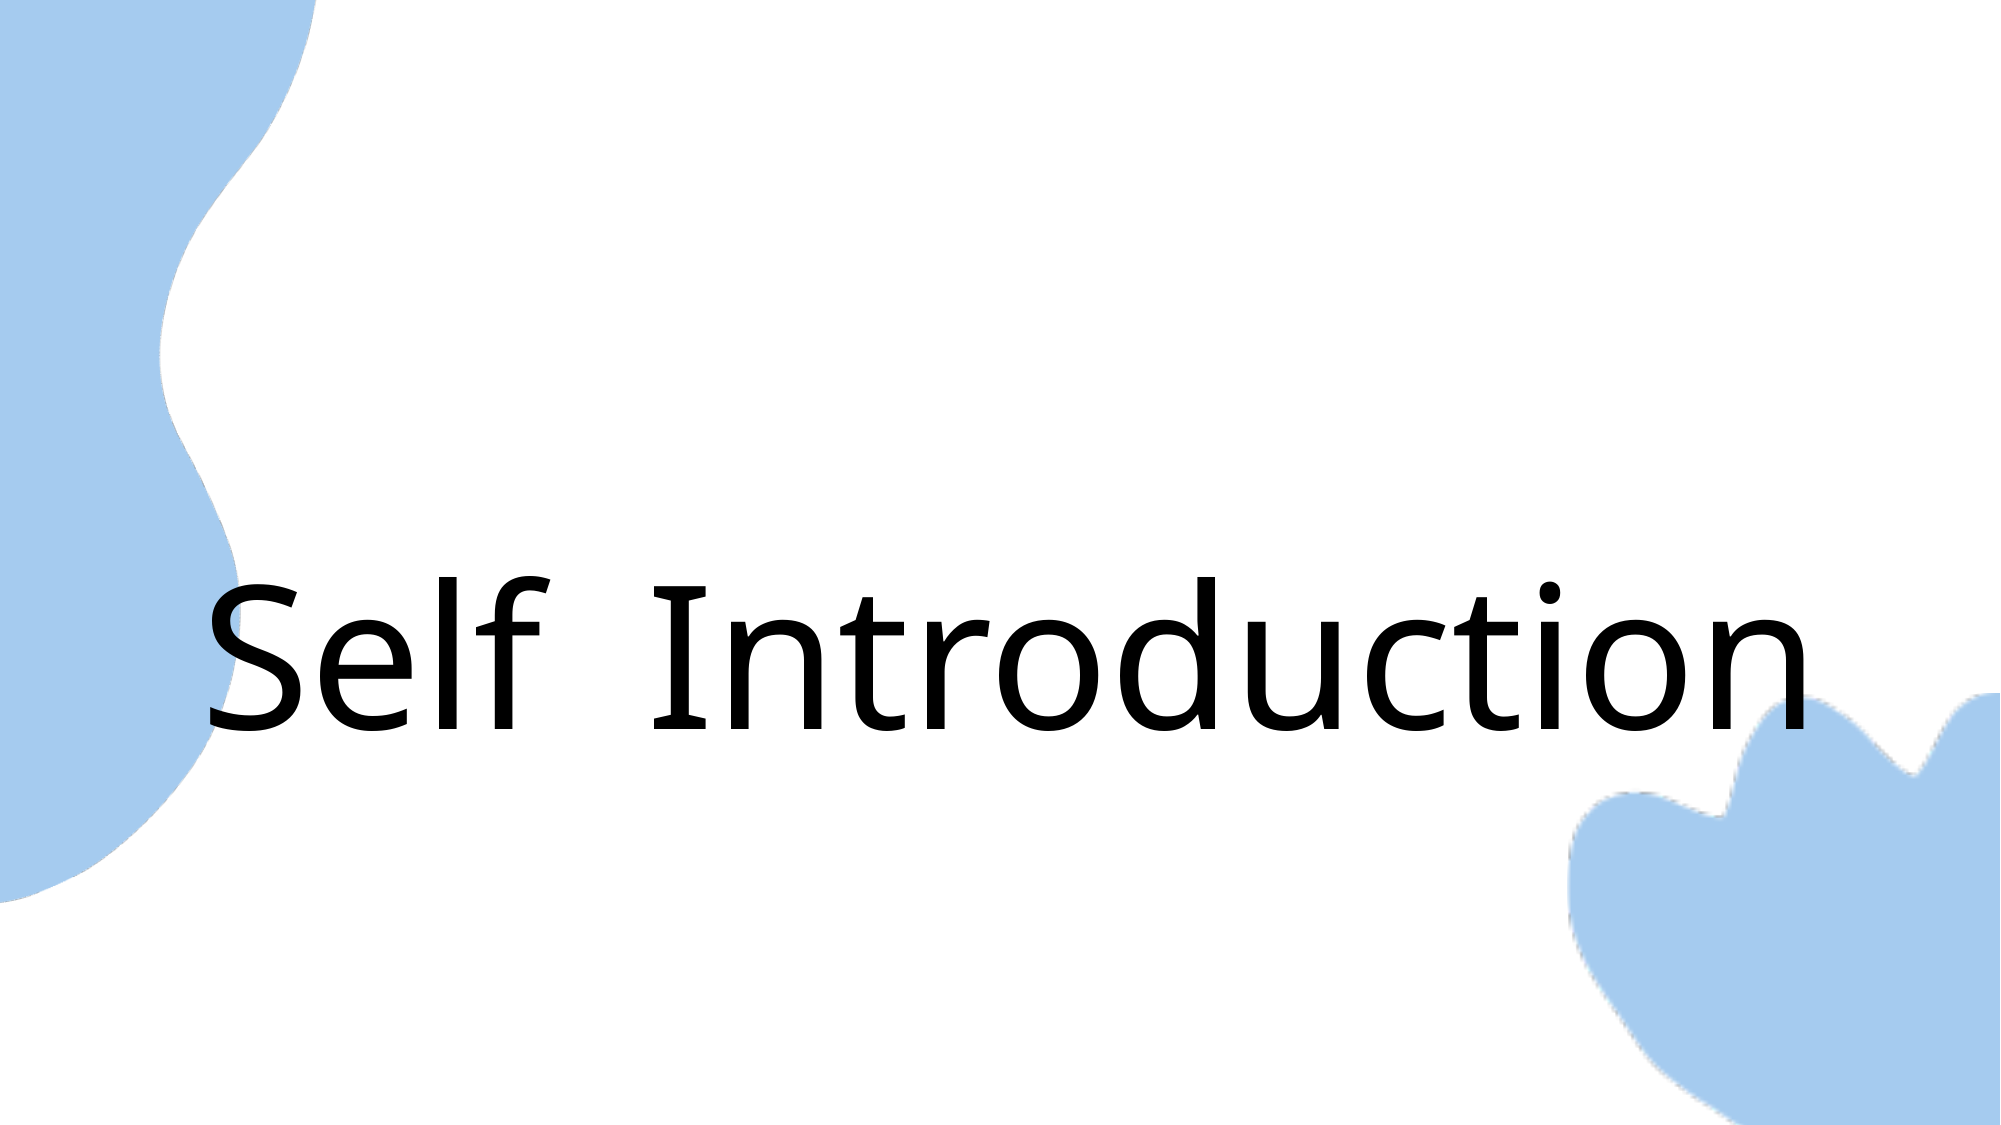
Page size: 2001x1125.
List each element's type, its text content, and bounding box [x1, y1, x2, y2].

picture [0, 0, 668, 909]
picture [1567, 693, 2000, 1125]
text_box Self Introduction [95, 289, 1926, 770]
